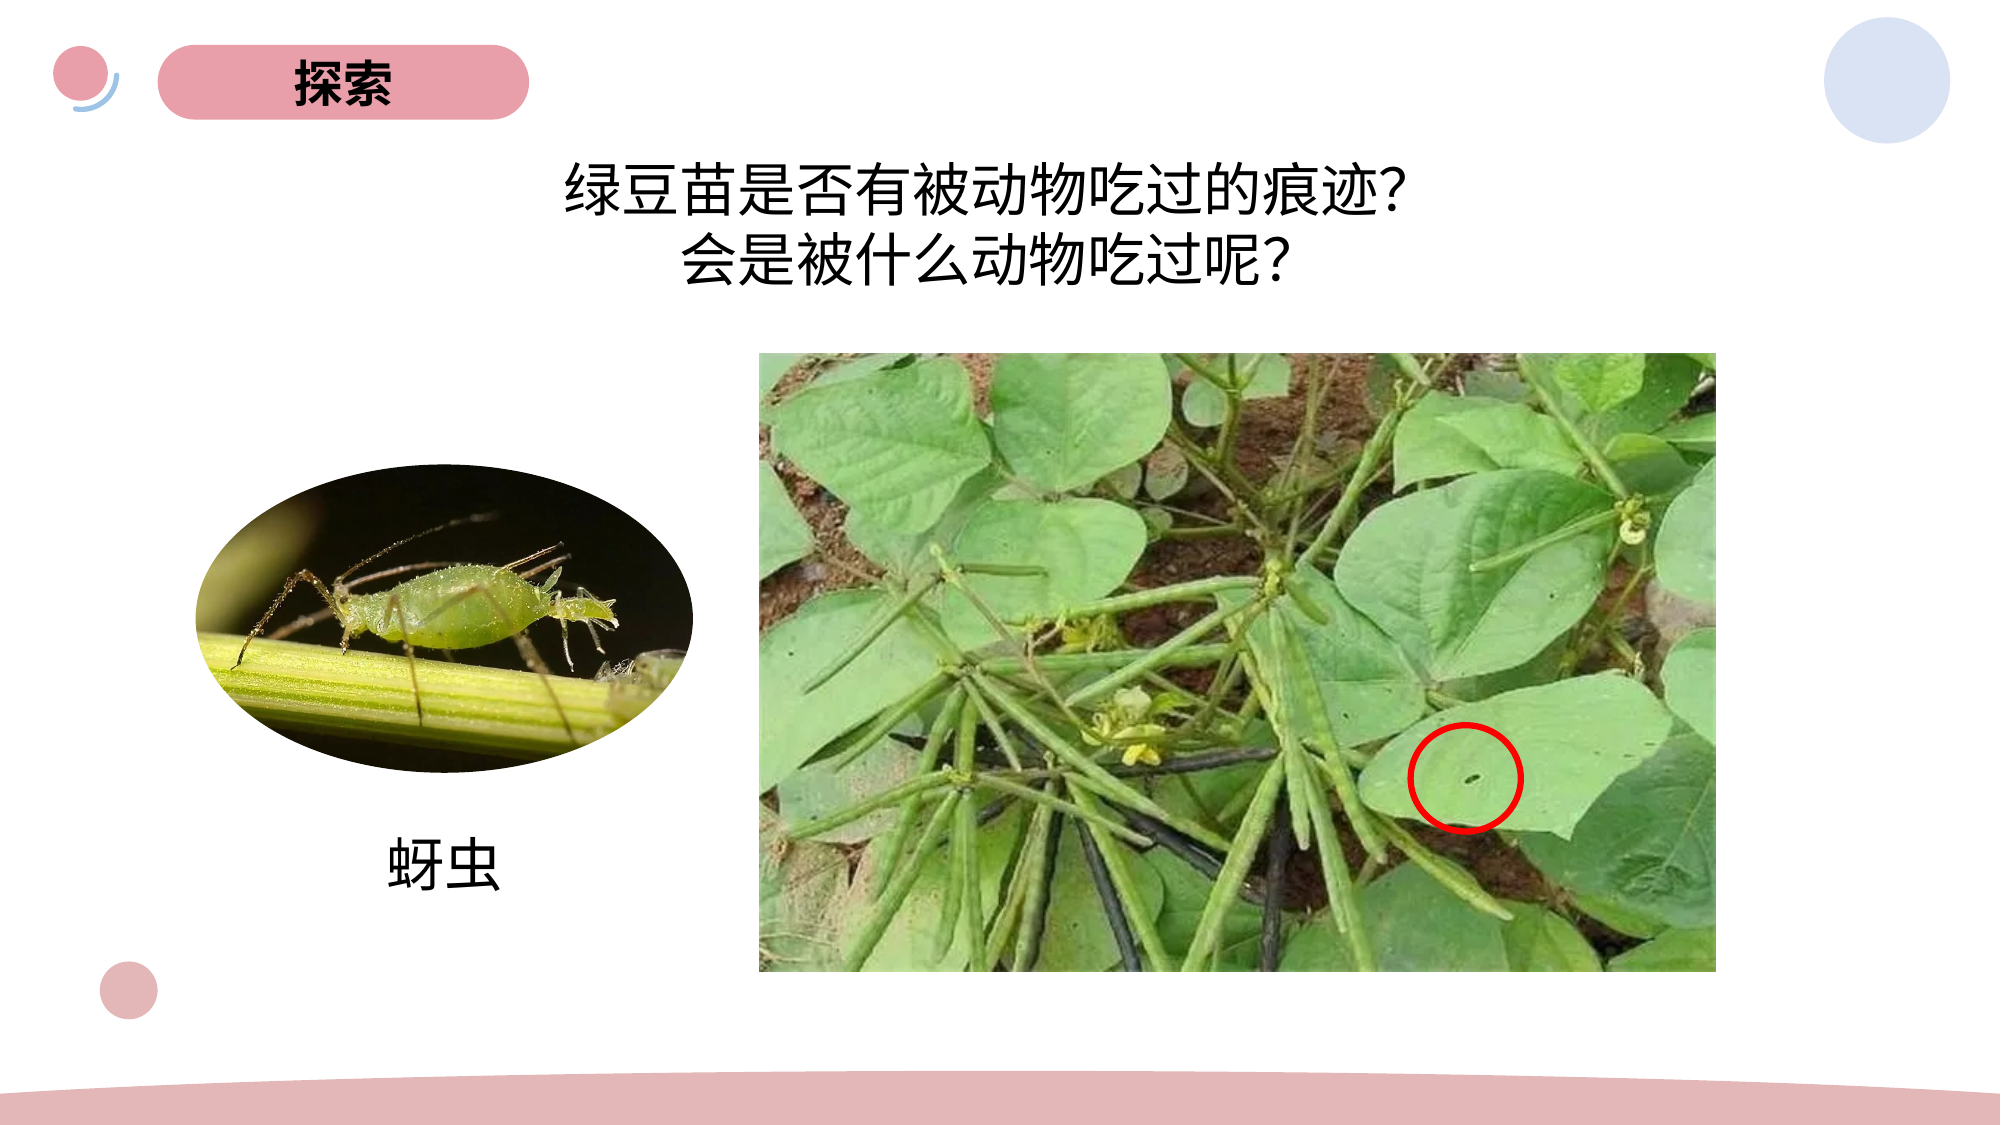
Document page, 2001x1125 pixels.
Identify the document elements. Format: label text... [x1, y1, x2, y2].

text_box 蚜虫 [263, 820, 626, 905]
text_box [156, 43, 531, 121]
text_box 探索 [243, 52, 445, 113]
text_box [1823, 16, 1952, 145]
text_box [72, 72, 120, 112]
picture [759, 353, 1716, 972]
text_box [0, 1069, 2000, 1125]
text_box [52, 44, 109, 102]
text_box 绿豆苗是否有被动物吃过的痕迹？ 会是被什么动物吃过呢？ [521, 145, 1479, 301]
text_box [98, 960, 159, 1021]
picture [195, 464, 693, 773]
